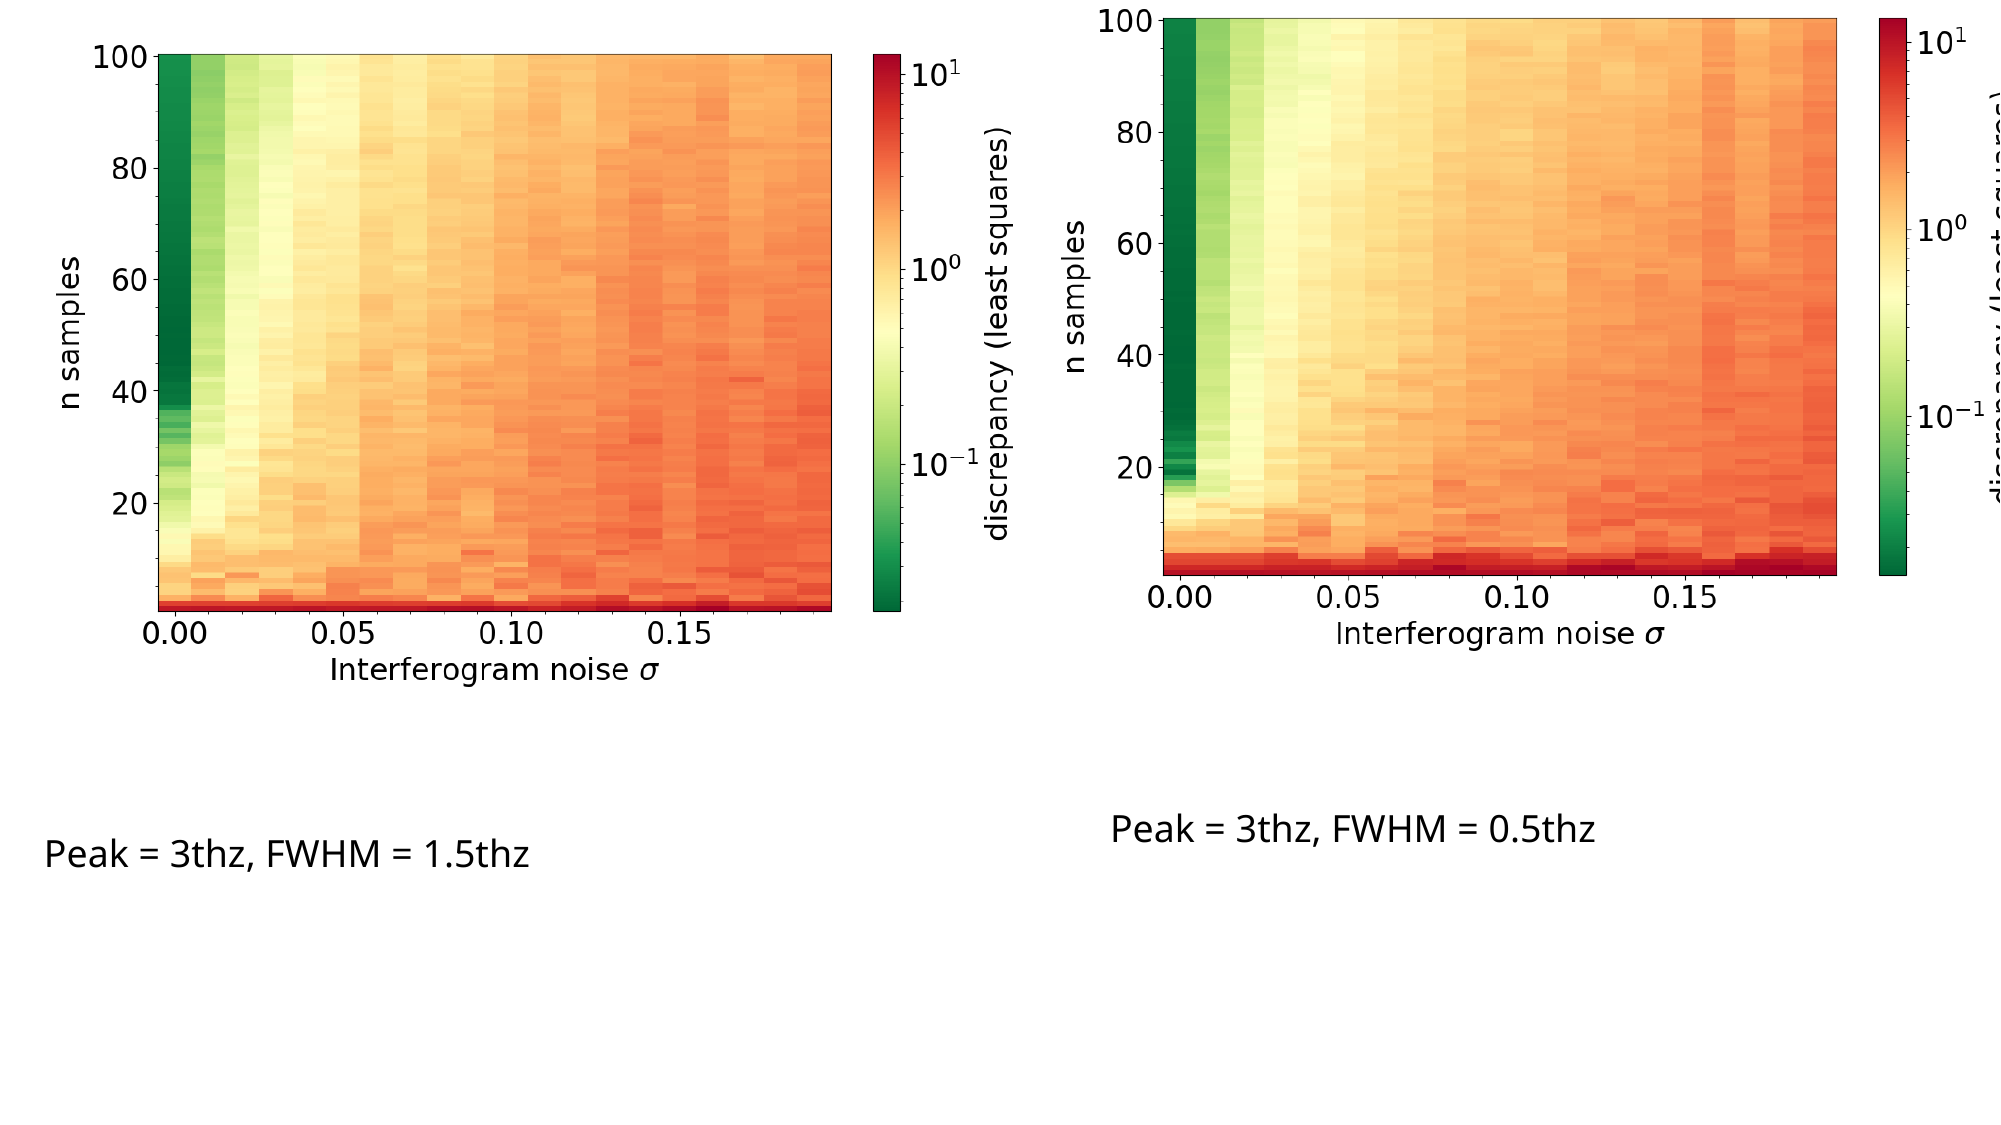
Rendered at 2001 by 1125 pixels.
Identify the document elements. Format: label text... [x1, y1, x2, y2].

picture [46, 35, 1023, 698]
text_box Peak = 3thz, FWHM = 0.5thz [1095, 798, 1612, 858]
text_box Peak = 3thz, FWHM = 1.5thz [29, 822, 546, 883]
picture [1052, 0, 2000, 662]
